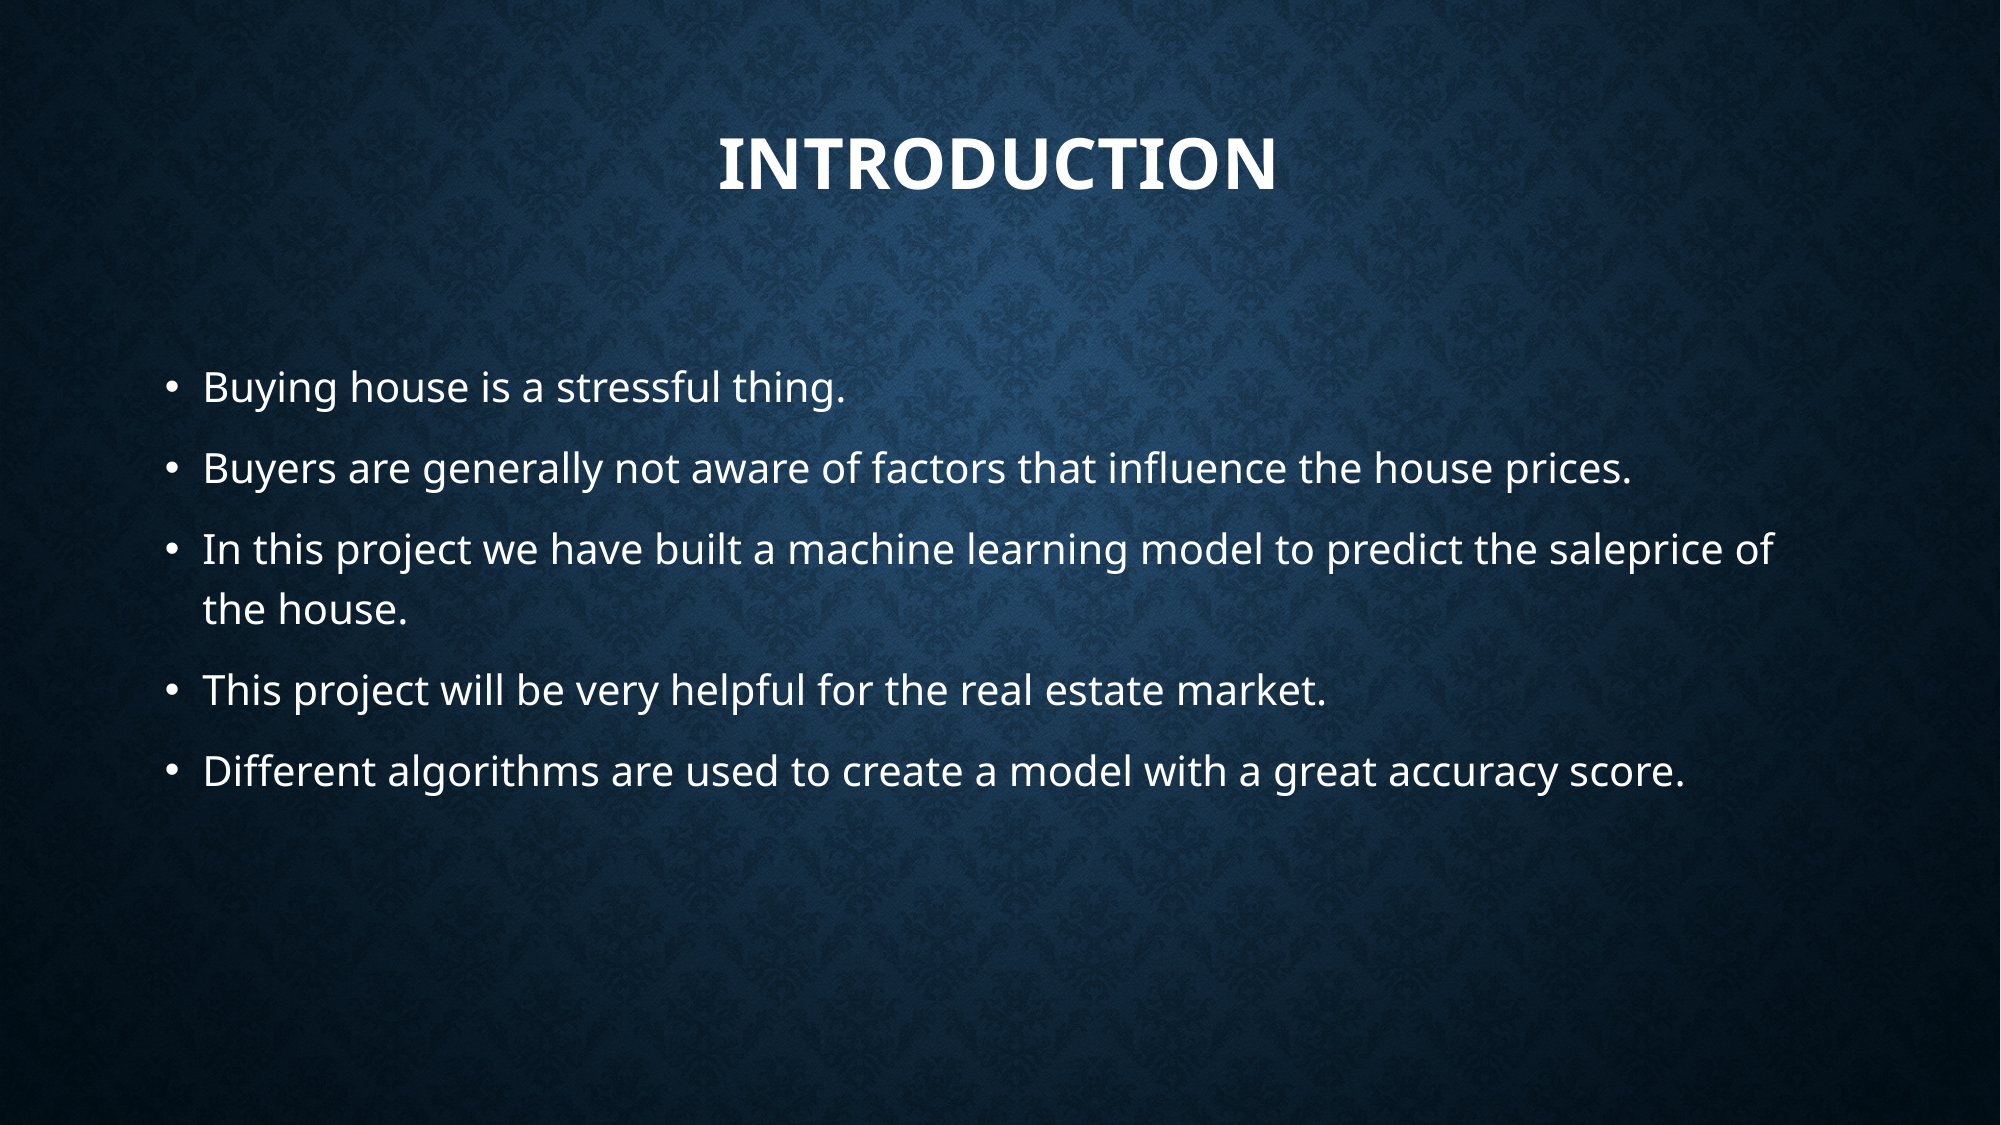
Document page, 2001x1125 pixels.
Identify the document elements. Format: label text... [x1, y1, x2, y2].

list Buying house is a stressful thing. Buyers are generally not aware of factors that influence the house prices. In this project we have built a machine learning model to predict the saleprice of the house. This project will be very helpful for the real estate market. Different algorithms are used to create a model with a great accuracy score. [149, 343, 1849, 950]
title Introduction [149, 99, 1849, 318]
